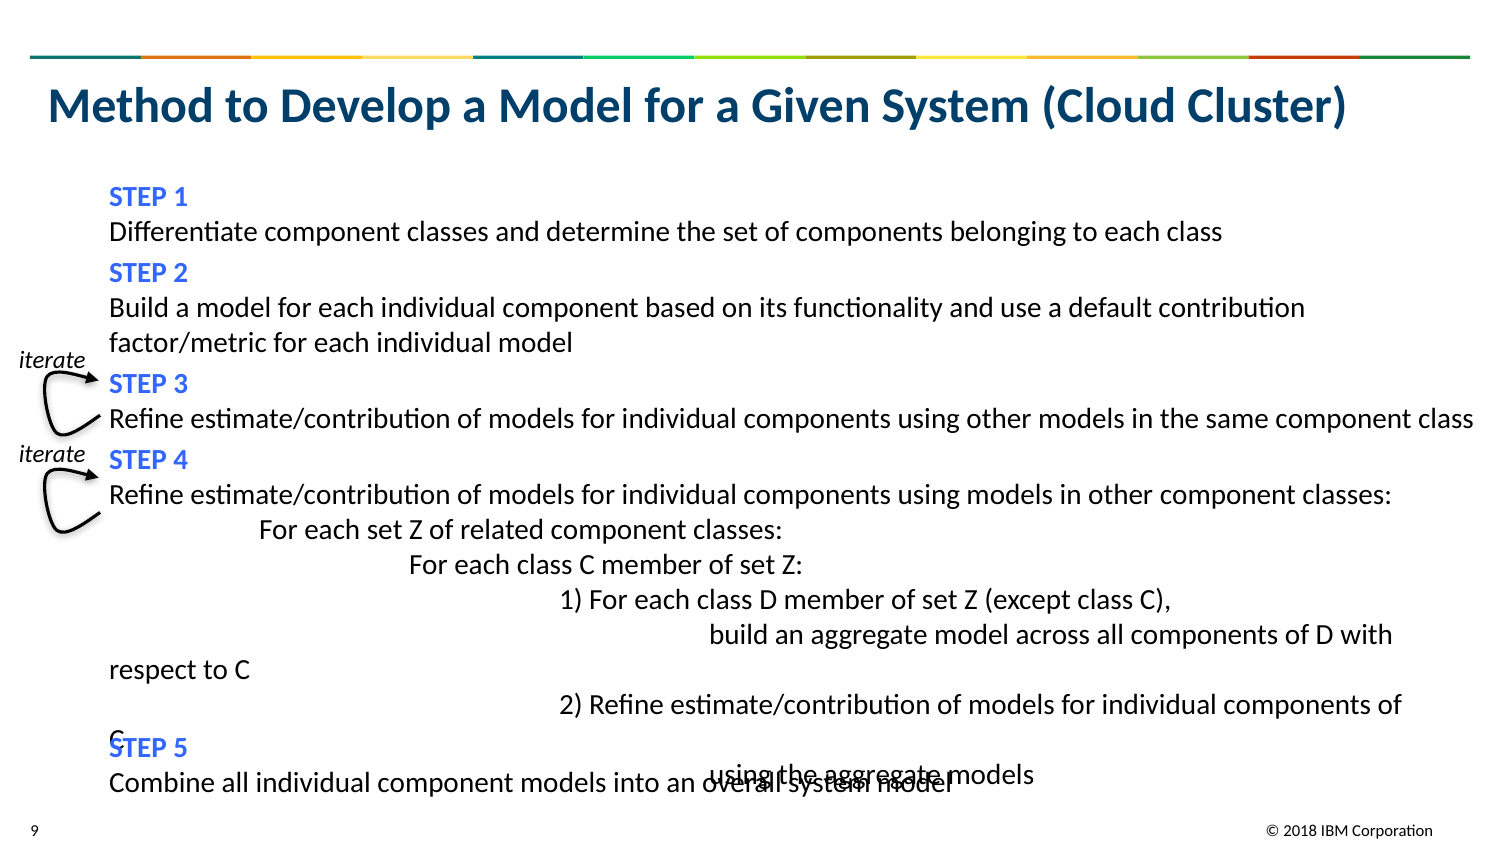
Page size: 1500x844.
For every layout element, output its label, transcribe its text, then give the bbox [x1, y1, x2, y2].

text_box [42, 381, 102, 430]
text_box iterate [3, 336, 101, 381]
title Method to Develop a Model for a Given System (Cloud Cluster) [33, 71, 1404, 163]
text_box iterate [3, 430, 101, 476]
text_box [42, 476, 102, 535]
text_box STEP 1 Differentiate component classes and determine the set of components belonging to each class [94, 169, 1439, 255]
text_box STEP 3 Refine estimate/contribution of models for individual components using other models in the same component class [95, 356, 1500, 442]
text_box STEP 4 Refine estimate/contribution of models for individual components using models in other component classes: For each set Z of related component classes: For each class C member of set Z: 1) For each class D member of set Z (except class C), build an aggregate model across all components of D with respect to C 2) Refine estimate/contribution of models for individual components of C using the aggregate models [94, 433, 1439, 798]
text_box STEP 2 Build a model for each individual component based on its functionality and use a default contribution factor/metric for each individual model [94, 245, 1380, 356]
text_box STEP 5 Combine all individual component models into an overall system model [94, 721, 1114, 806]
